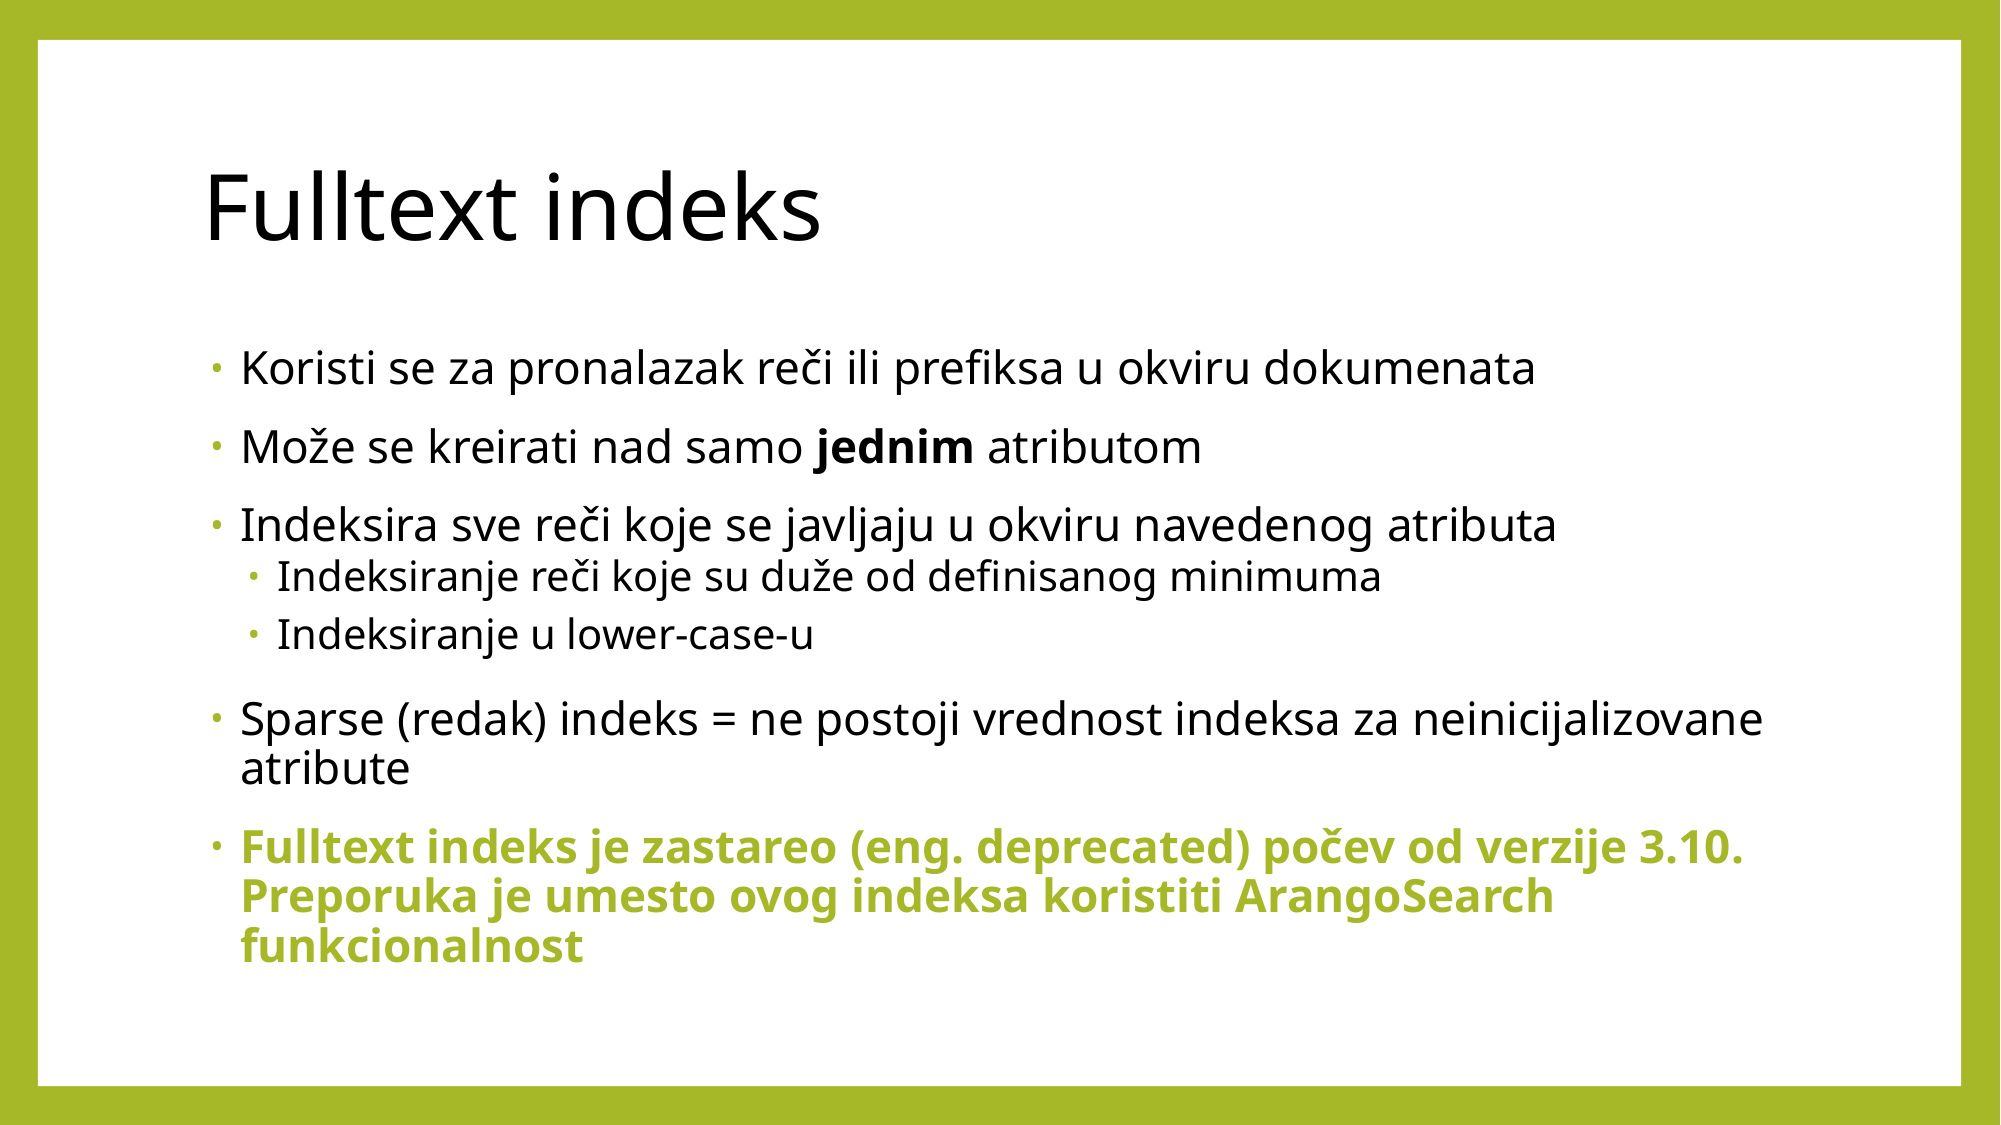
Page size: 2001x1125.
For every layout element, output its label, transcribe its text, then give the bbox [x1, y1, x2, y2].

list Koristi se za pronalazak reči ili prefiksa u okviru dokumenata Može se kreirati nad samo jednim atributom Indeksira sve reči koje se javljaju u okviru navedenog atributa Indeksiranje reči koje su duže od definisanog minimuma Indeksiranje u lower-case-u Sparse (redak) indeks = ne postoji vrednost indeksa za neinicijalizovane atribute Fulltext indeks je zastareo (eng. deprecated) počev od verzije 3.10. Preporuka je umesto ovog indeksa koristiti ArangoSearch funkcionalnost [187, 337, 1808, 1000]
title Fulltext indeks [187, 99, 1808, 323]
